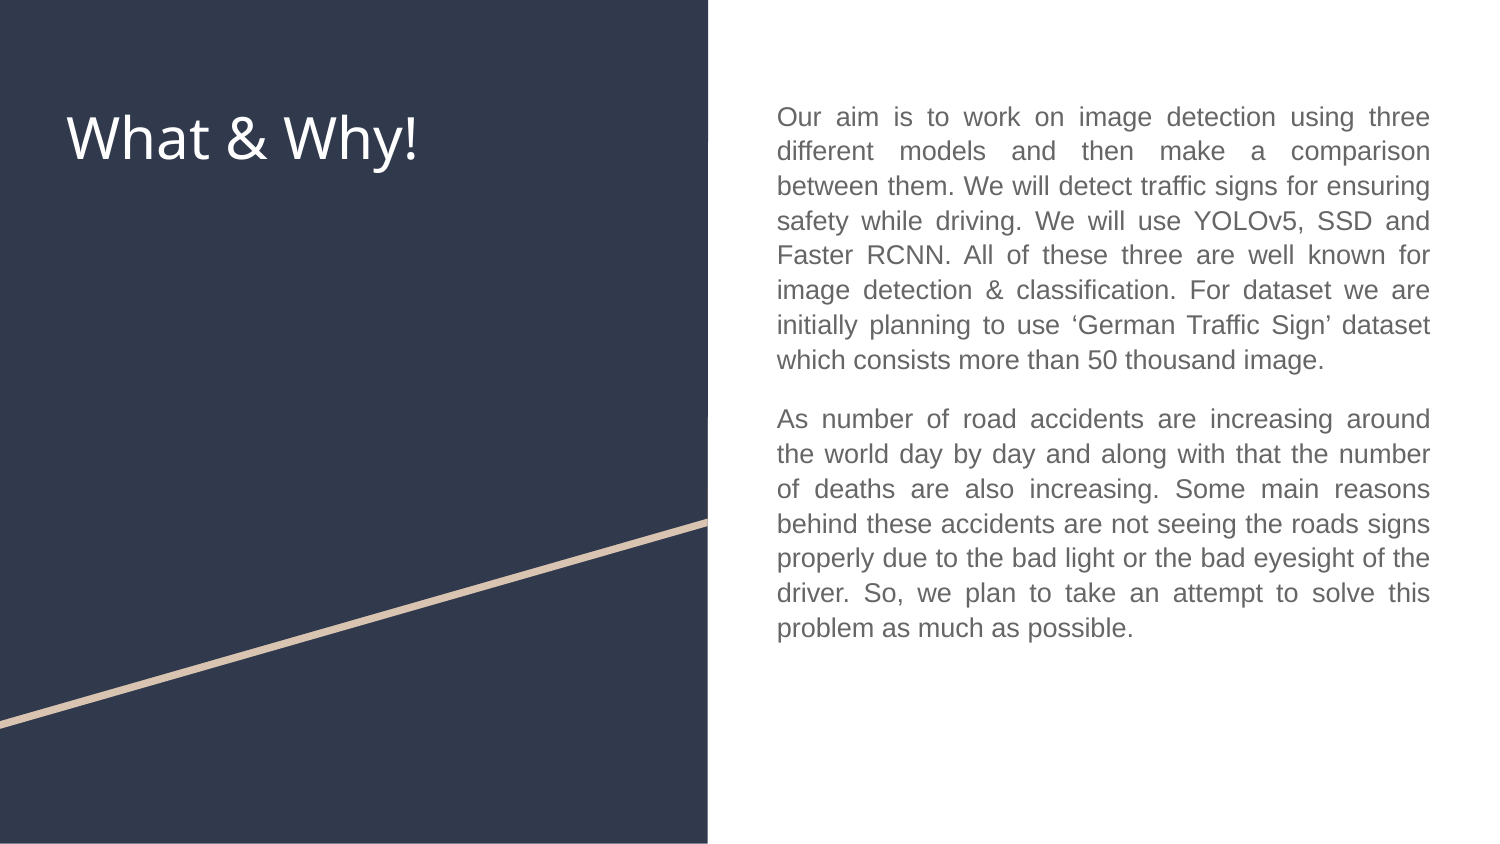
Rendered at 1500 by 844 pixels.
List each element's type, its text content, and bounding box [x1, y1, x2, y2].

list Our aim is to work on image detection using three different models and then make a comparison between them. We will detect traffic signs for ensuring safety while driving. We will use YOLOv5, SSD and Faster RCNN. All of these three are well known for image detection & classification. For dataset we are initially planning to use ‘German Traffic Sign’ dataset which consists more than 50 thousand image. As number of road accidents are increasing around the world day by day and along with that the number of deaths are also increasing. Some main reasons behind these accidents are not seeing the roads signs properly due to the bad light or the bad eyesight of the driver. So, we plan to take an attempt to solve this problem as much as possible. [761, 82, 1446, 755]
title What & Why! [51, 82, 660, 494]
